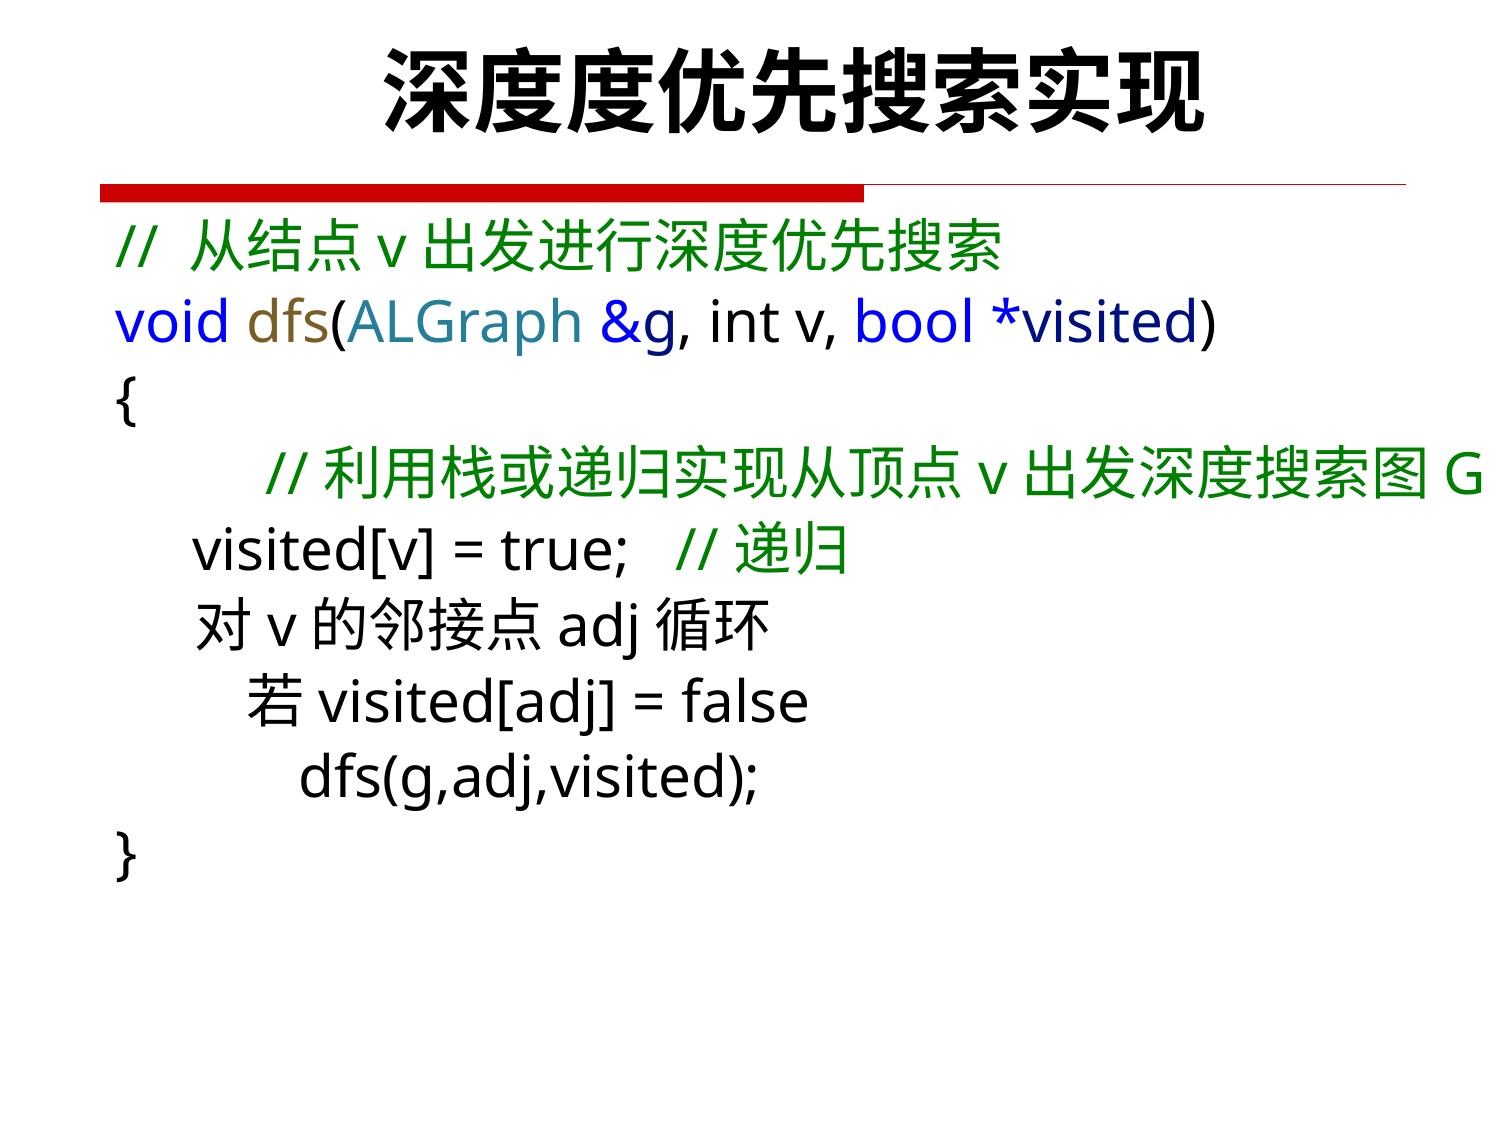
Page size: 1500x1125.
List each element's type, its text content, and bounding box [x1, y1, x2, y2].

list // 从结点v出发进行深度优先搜索 void dfs(ALGraph &g, int v, bool *visited) { //利用栈或递归实现从顶点v出发深度搜索图G visited[v] = true; //递归 对v的邻接点adj循环 若visited[adj] = false dfs(g,adj,visited); } [100, 201, 1500, 970]
text_box 深度度优先搜索实现 [100, 26, 1489, 151]
